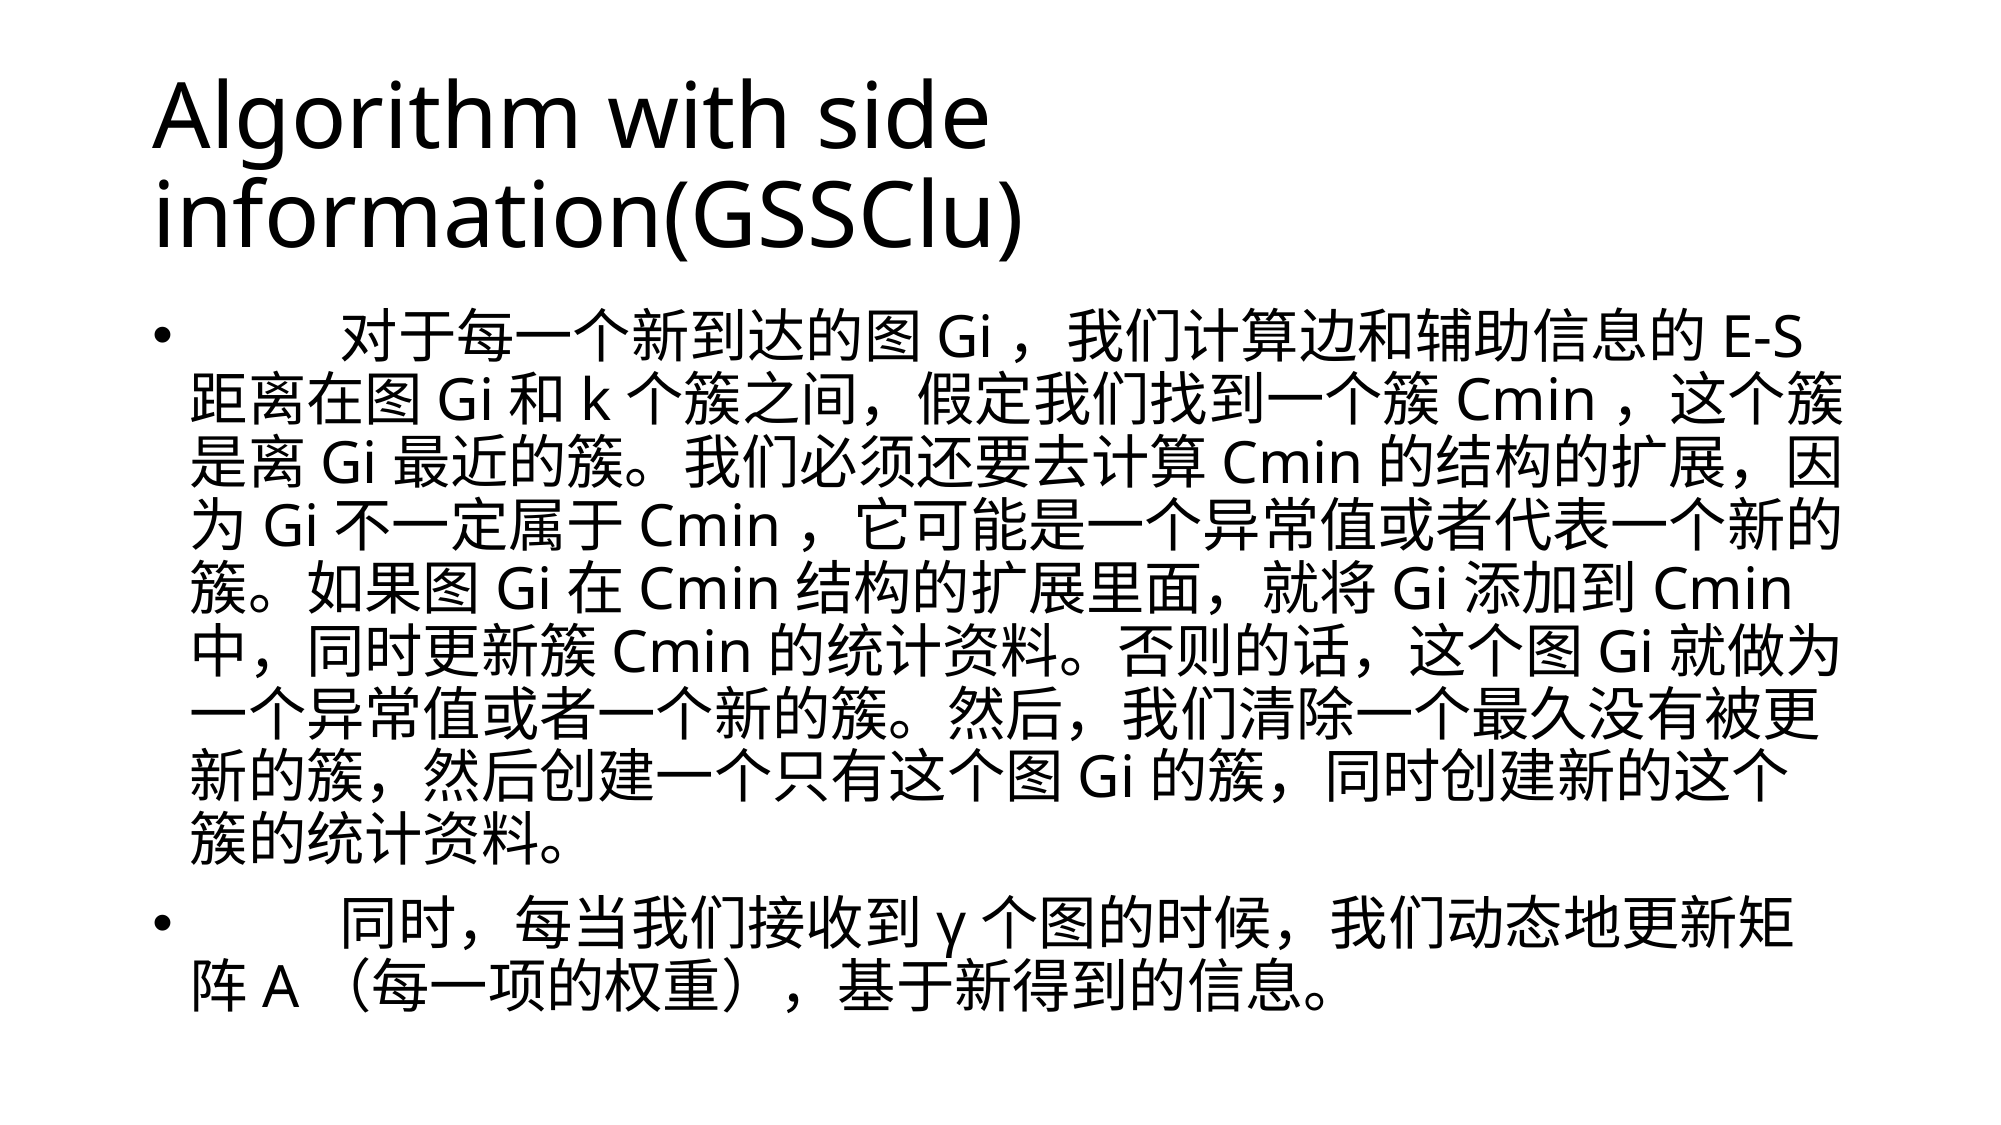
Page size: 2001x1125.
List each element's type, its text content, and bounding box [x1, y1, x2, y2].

list 对于每一个新到达的图Gi，我们计算边和辅助信息的E-S距离在图Gi和k个簇之间，假定我们找到一个簇Cmin，这个簇是离Gi最近的簇。我们必须还要去计算Cmin的结构的扩展，因为Gi不一定属于Cmin，它可能是一个异常值或者代表一个新的簇。如果图Gi在Cmin结构的扩展里面，就将Gi添加到Cmin中，同时更新簇Cmin的统计资料。否则的话，这个图Gi就做为一个异常值或者一个新的簇。然后，我们清除一个最久没有被更新的簇，然后创建一个只有这个图Gi的簇，同时创建新的这个簇的统计资料。 同时，每当我们接收到γ个图的时候，我们动态地更新矩阵A（每一项的权重），基于新得到的信息。 [137, 299, 1863, 1014]
title Algorithm with side information(GSSClu) [137, 59, 1863, 278]
